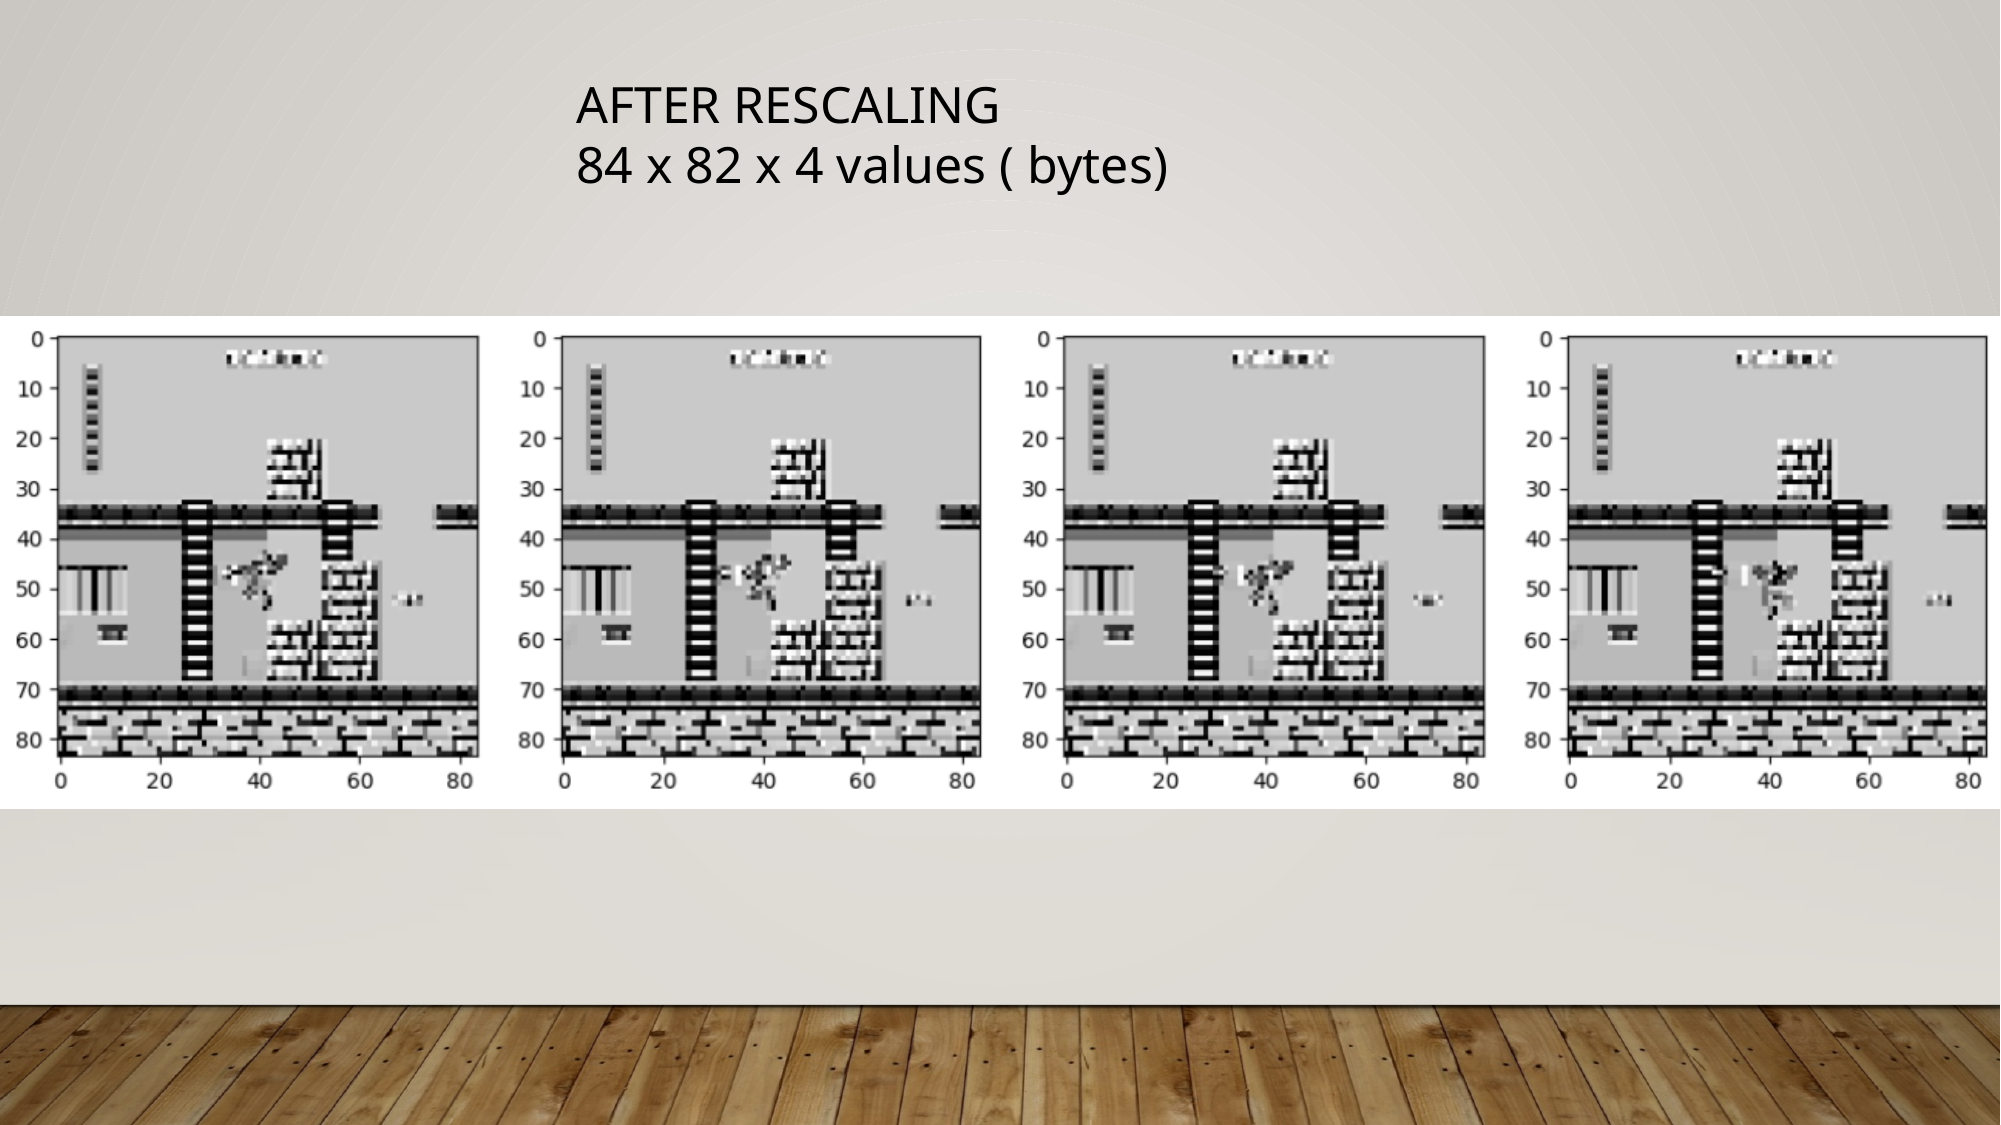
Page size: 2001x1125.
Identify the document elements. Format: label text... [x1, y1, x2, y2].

picture [0, 316, 2000, 809]
text_box AFTER RESCALING 84 x 82 x 4 values ( bytes) [561, 65, 1318, 201]
picture [0, 1005, 2000, 1125]
